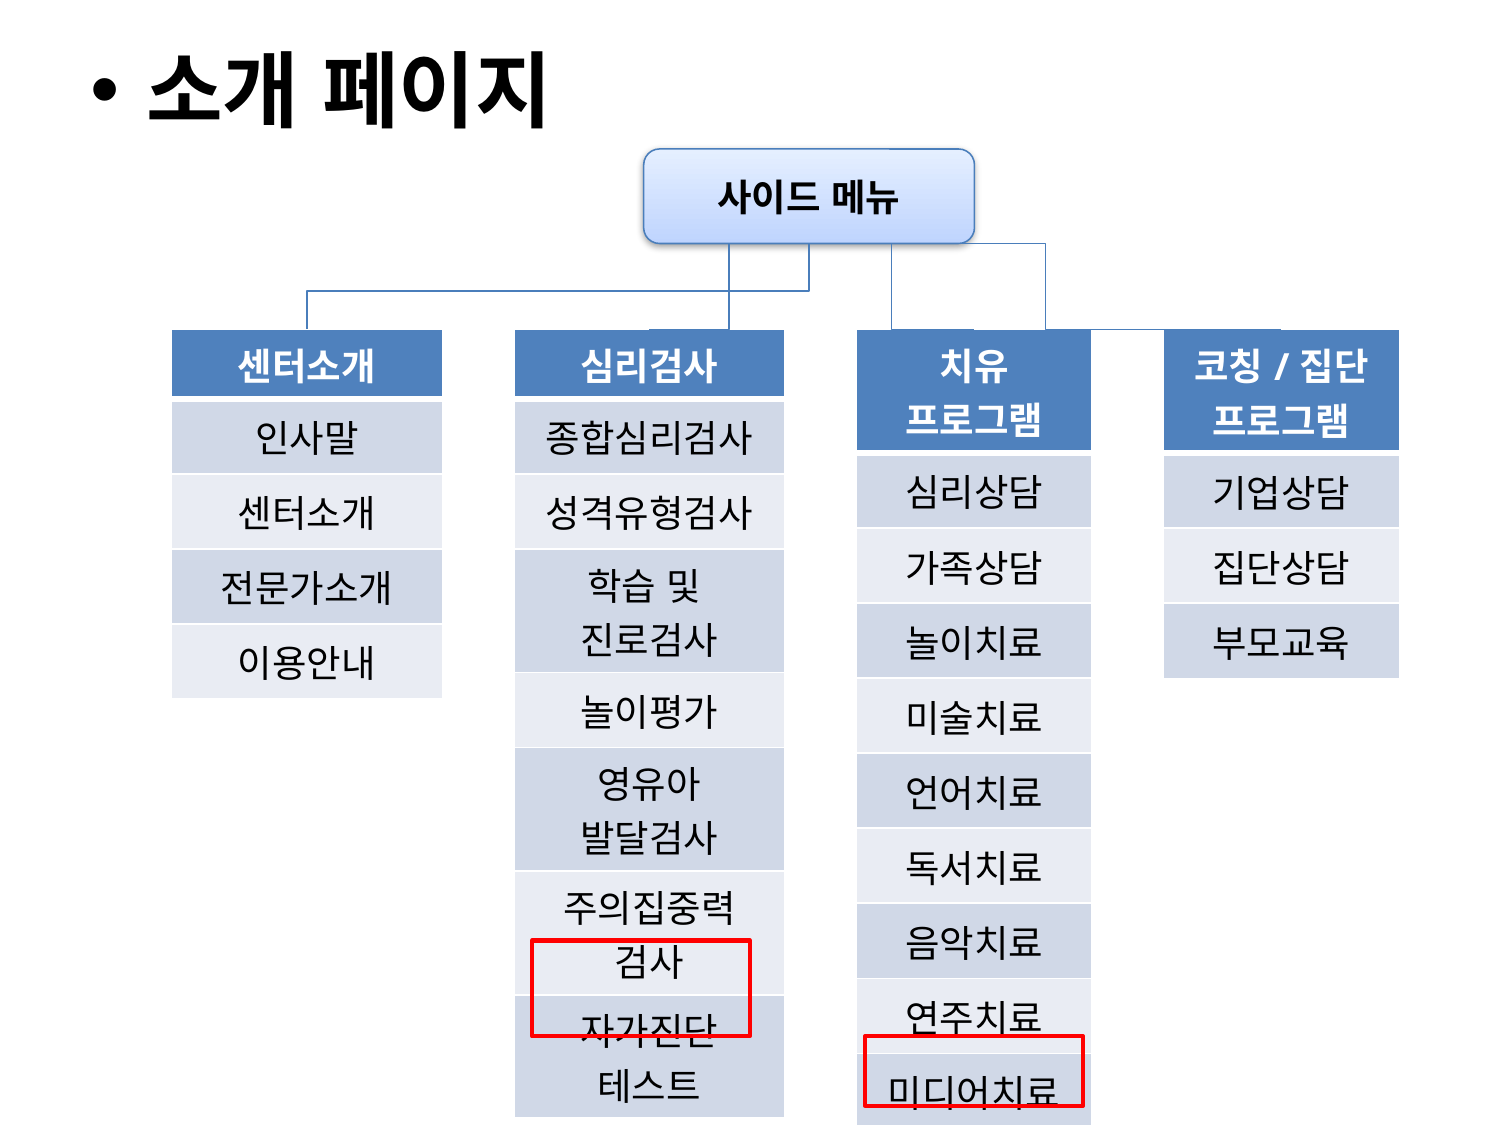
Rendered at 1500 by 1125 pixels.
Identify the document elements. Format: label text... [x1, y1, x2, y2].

table_header 코칭/집단 프로그램 [1164, 330, 1399, 450]
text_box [514, 35, 602, 538]
table_cell 전문가소개 [172, 550, 442, 623]
table_cell 인사말 [172, 402, 442, 473]
table_cell 학습 및 진로검사 [515, 550, 784, 672]
table_cell 놀이평가 [515, 673, 784, 747]
table_header 치유 프로그램 [857, 330, 997, 450]
table_cell 주의집중력 검사 [515, 872, 784, 994]
list 소개 페이지 [75, 30, 1425, 774]
table_header 심리검사 [606, 330, 784, 396]
table_cell 기업상담 [1164, 456, 1399, 527]
table_cell 영유아 발달검사 [515, 748, 784, 870]
table_header 센터소개 [172, 330, 442, 396]
table_cell 센터소개 [172, 475, 442, 548]
table_cell 가족상담 [857, 529, 1091, 602]
table_cell 미디어치료 [857, 1054, 1091, 1125]
table_cell 놀이치료 [857, 604, 1091, 677]
table_cell 성격유형검사 [515, 475, 784, 548]
table_cell 종합심리검사 [606, 402, 784, 473]
table_cell 심리상담 [857, 456, 999, 527]
table_cell 집단상담 [1164, 529, 1399, 602]
text_box 사이드 메뉴 [642, 148, 976, 245]
text_box [530, 938, 752, 1038]
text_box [1002, 49, 1089, 523]
text_box [863, 1034, 1085, 1108]
table_cell 독서치료 [857, 829, 1091, 902]
table_cell 언어치료 [857, 754, 1091, 827]
table_cell 미술치료 [857, 679, 1091, 752]
table_cell 부모교육 [1164, 604, 1399, 678]
table_cell 이용안내 [172, 625, 442, 698]
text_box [848, 203, 935, 370]
table_cell 음악치료 [857, 904, 1091, 978]
table_cell 연주치료 [857, 979, 1091, 1053]
table_cell 자가진단 테스트 [515, 996, 784, 1117]
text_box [685, 206, 773, 367]
